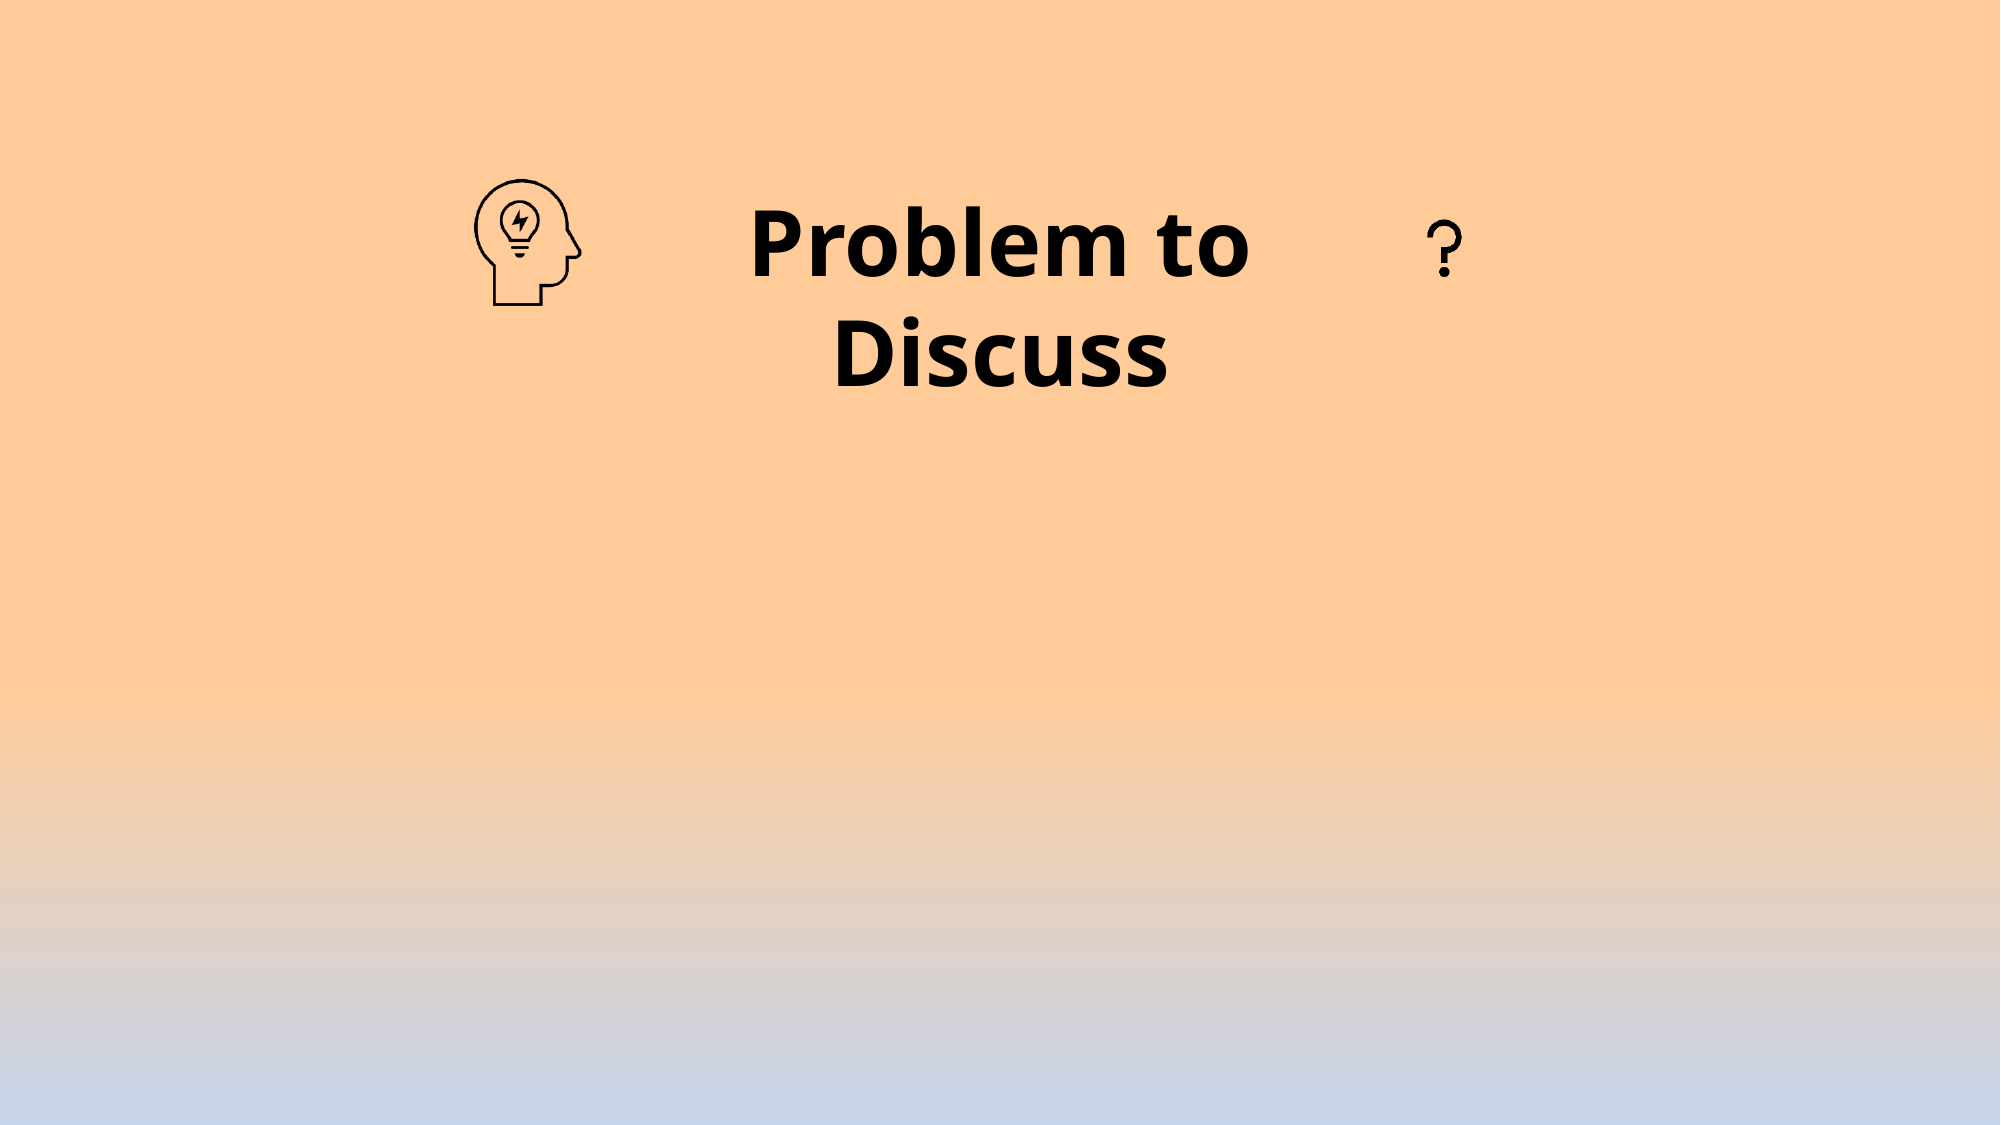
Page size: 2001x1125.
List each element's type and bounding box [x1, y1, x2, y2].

text_box [452, 170, 1481, 321]
